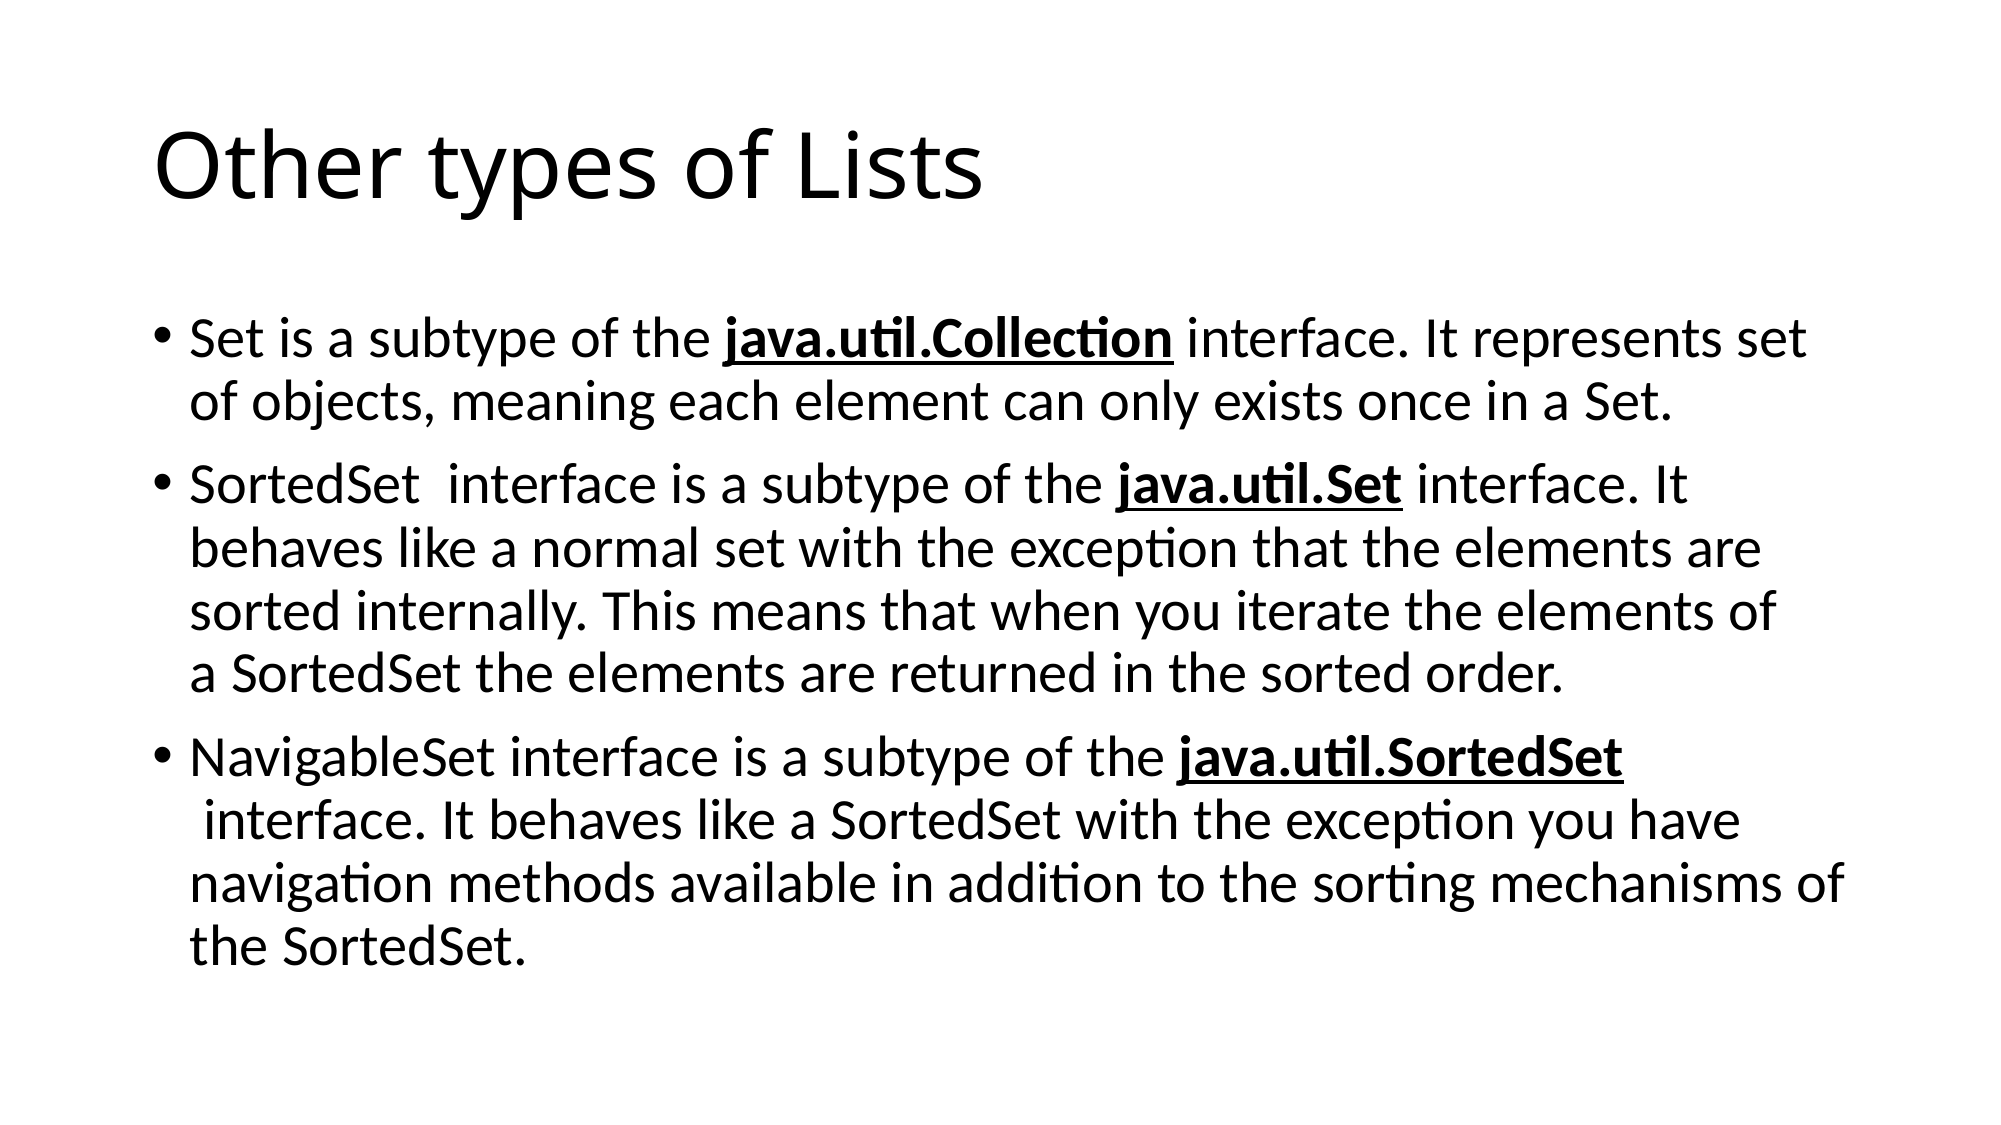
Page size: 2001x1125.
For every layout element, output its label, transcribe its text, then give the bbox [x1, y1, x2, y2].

title Other types of Lists [137, 59, 1863, 278]
list Set is a subtype of the java.util.Collection interface. It represents set of objects, meaning each element can only exists once in a Set. SortedSet interface is a subtype of the java.util.Set interface. It behaves like a normal set with the exception that the elements are sorted internally. This means that when you iterate the elements of a SortedSet the elements are returned in the sorted order. NavigableSet interface is a subtype of the java.util.SortedSet interface. It behaves like a SortedSet with the exception you have navigation methods available in addition to the sorting mechanisms of the SortedSet. [137, 299, 1863, 1014]
